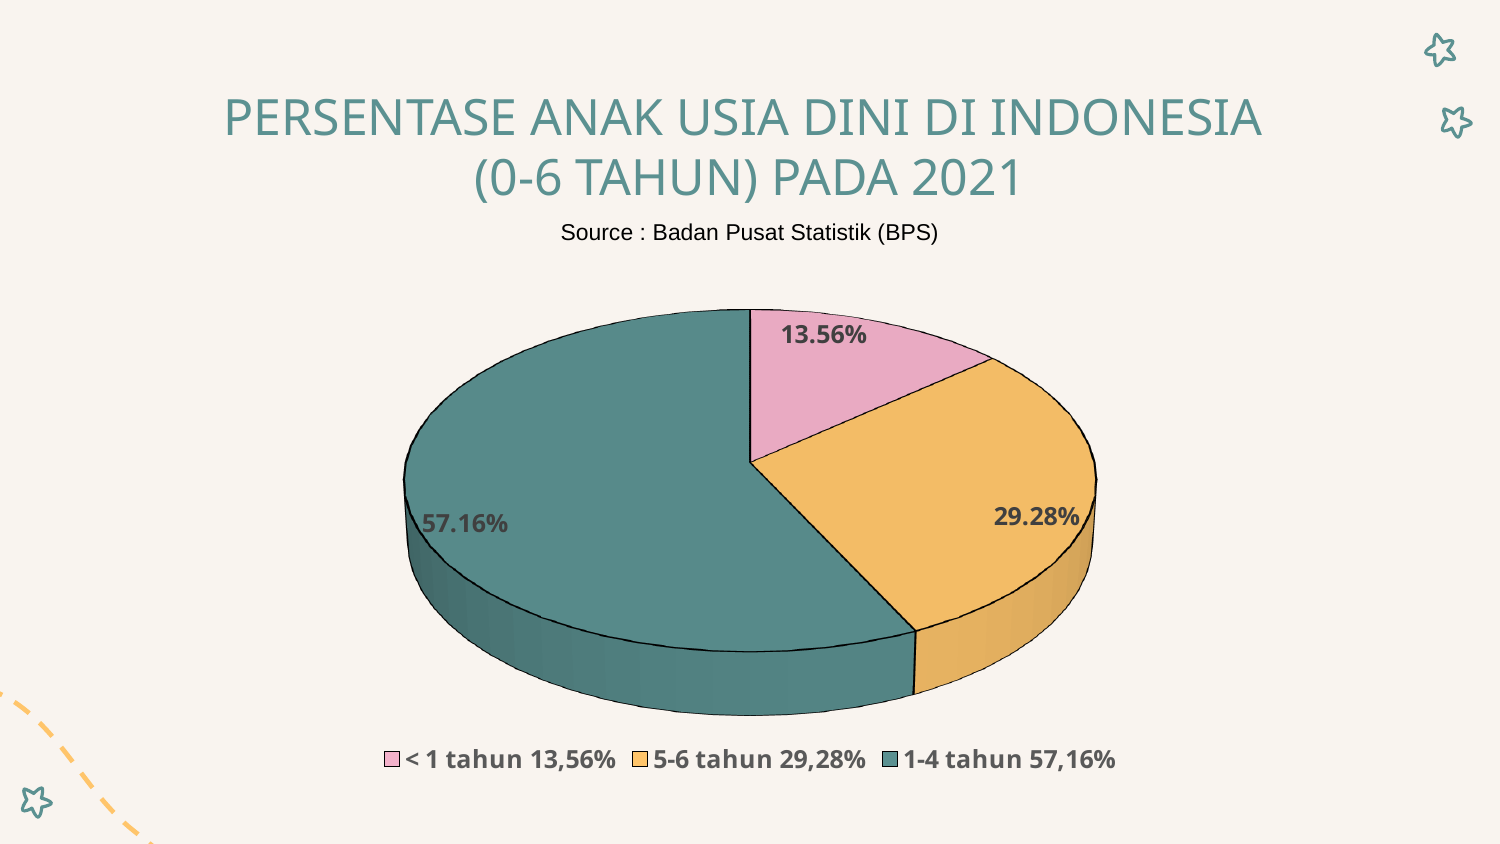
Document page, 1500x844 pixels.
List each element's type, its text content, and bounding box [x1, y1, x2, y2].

title PERSENTASE ANAK USIA DINI DI INDONESIA (0-6 TAHUN) PADA 2021 [118, 70, 1382, 271]
text_box Source : Badan Pusat Statistik (BPS) [545, 210, 955, 253]
chart [303, 270, 1197, 783]
